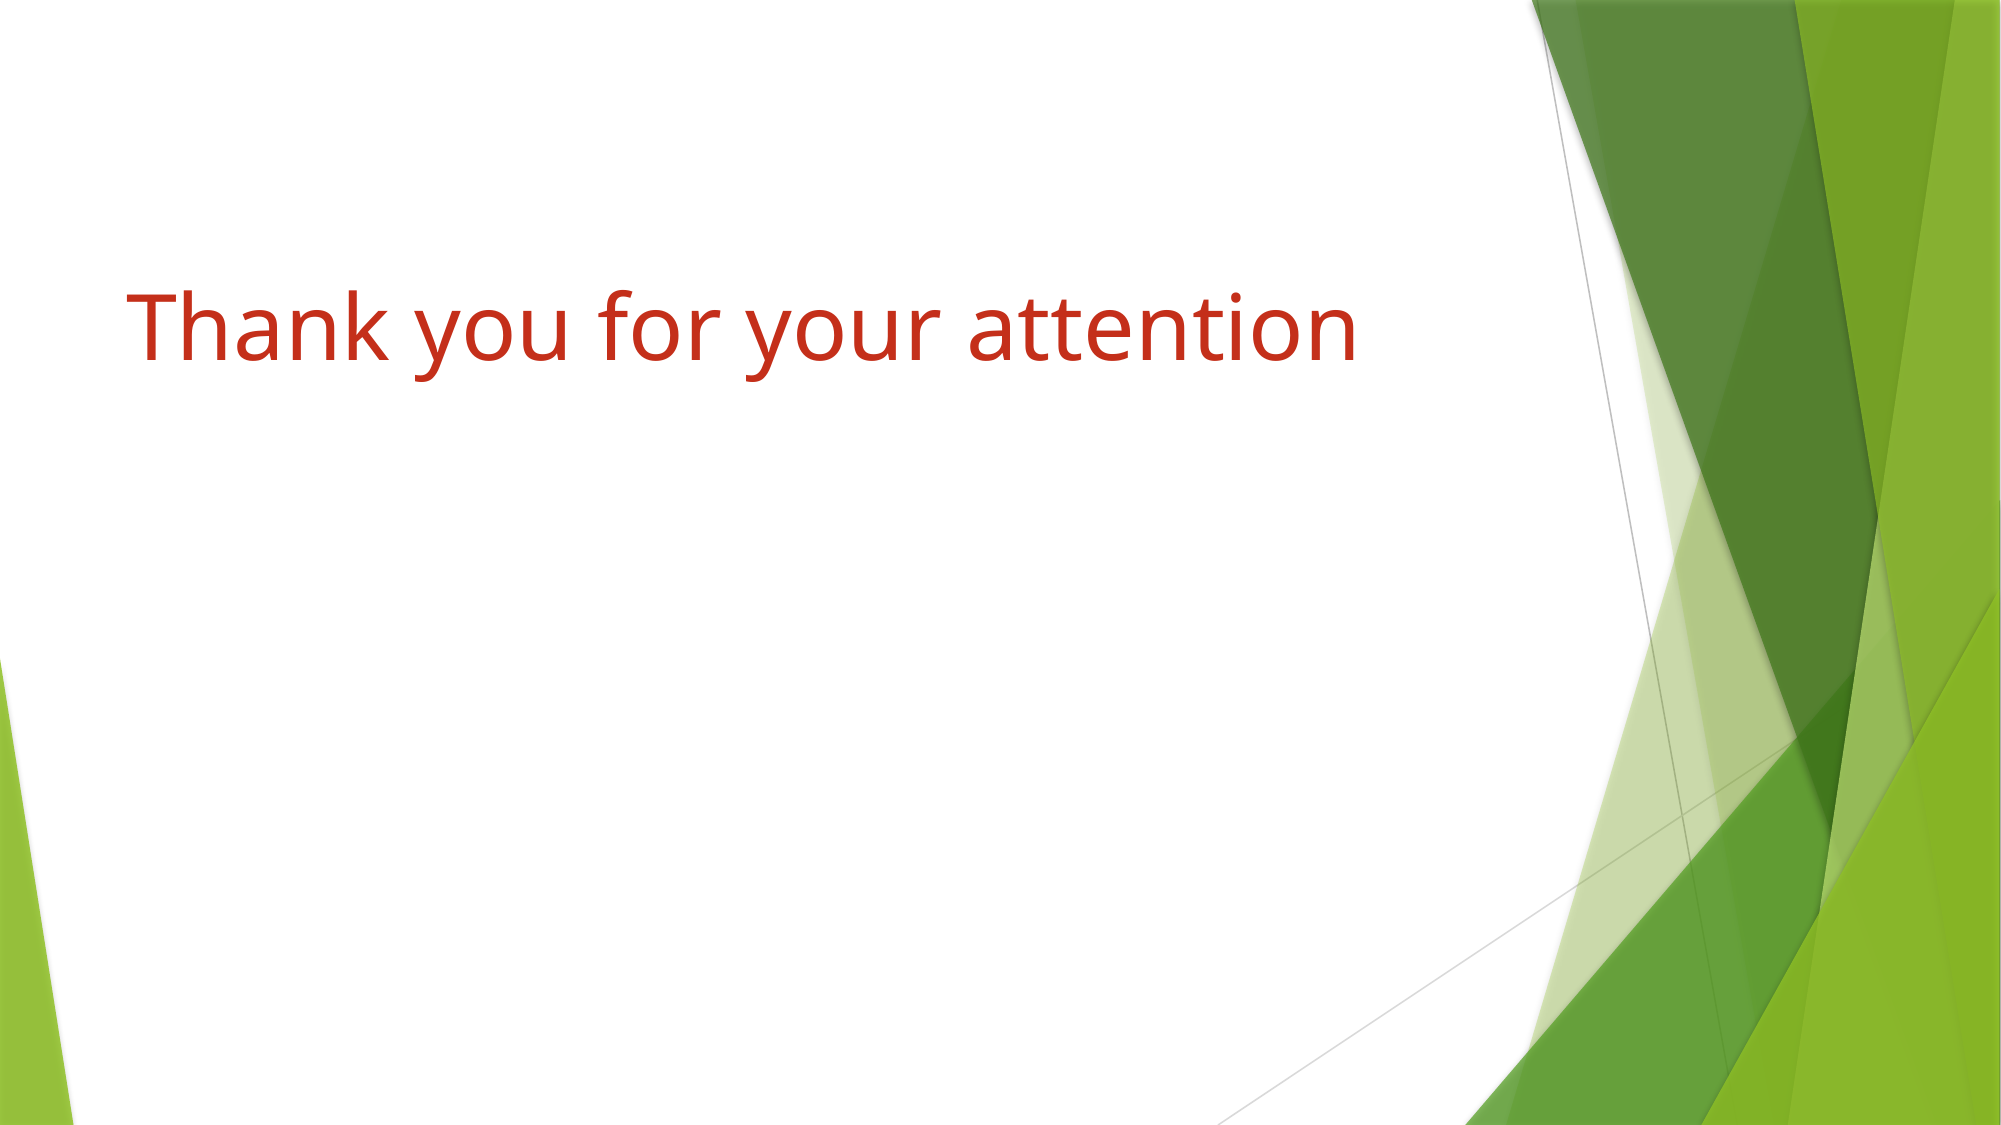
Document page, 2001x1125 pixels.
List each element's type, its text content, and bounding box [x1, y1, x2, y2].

title Thank you for your attention [111, 99, 1522, 659]
